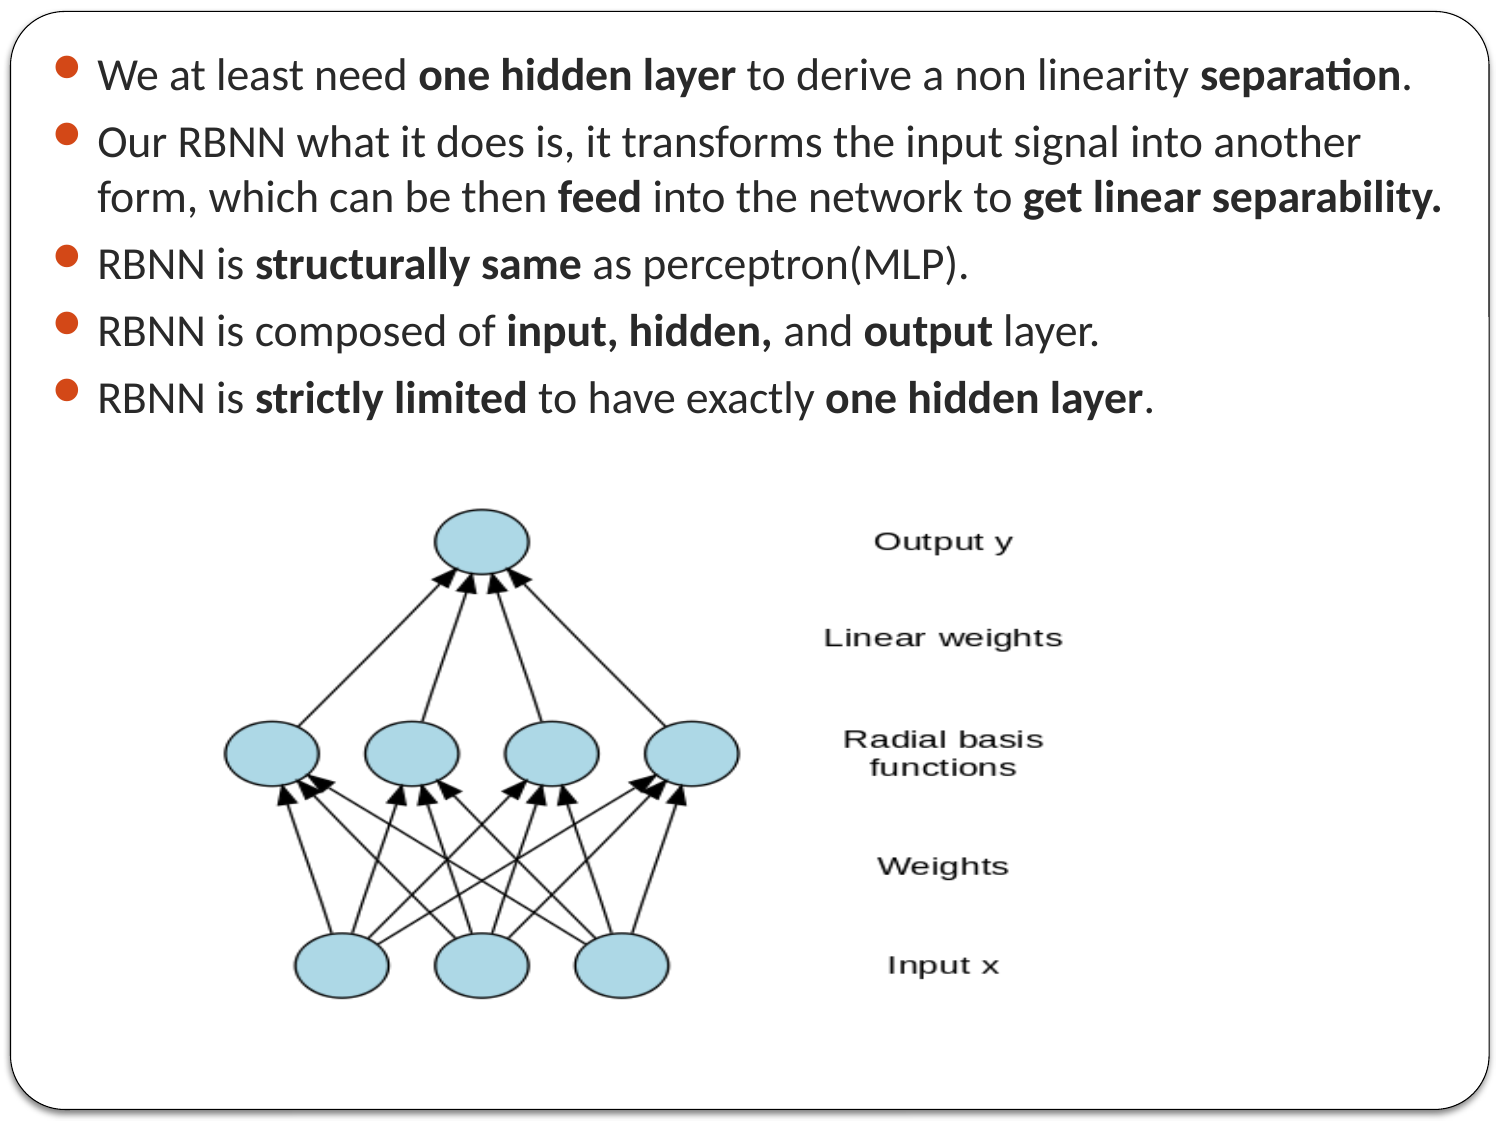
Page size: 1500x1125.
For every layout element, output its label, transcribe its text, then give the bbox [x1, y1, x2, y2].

picture [174, 474, 1138, 1034]
list We at least need one hidden layer to derive a non linearity separation. Our RBNN what it does is, it transforms the input signal into another form, which can be then feed into the network to get linear separability. RBNN is structurally same as perceptron(MLP). RBNN is composed of input, hidden, and output layer. RBNN is strictly limited to have exactly one hidden layer. [37, 37, 1463, 1075]
